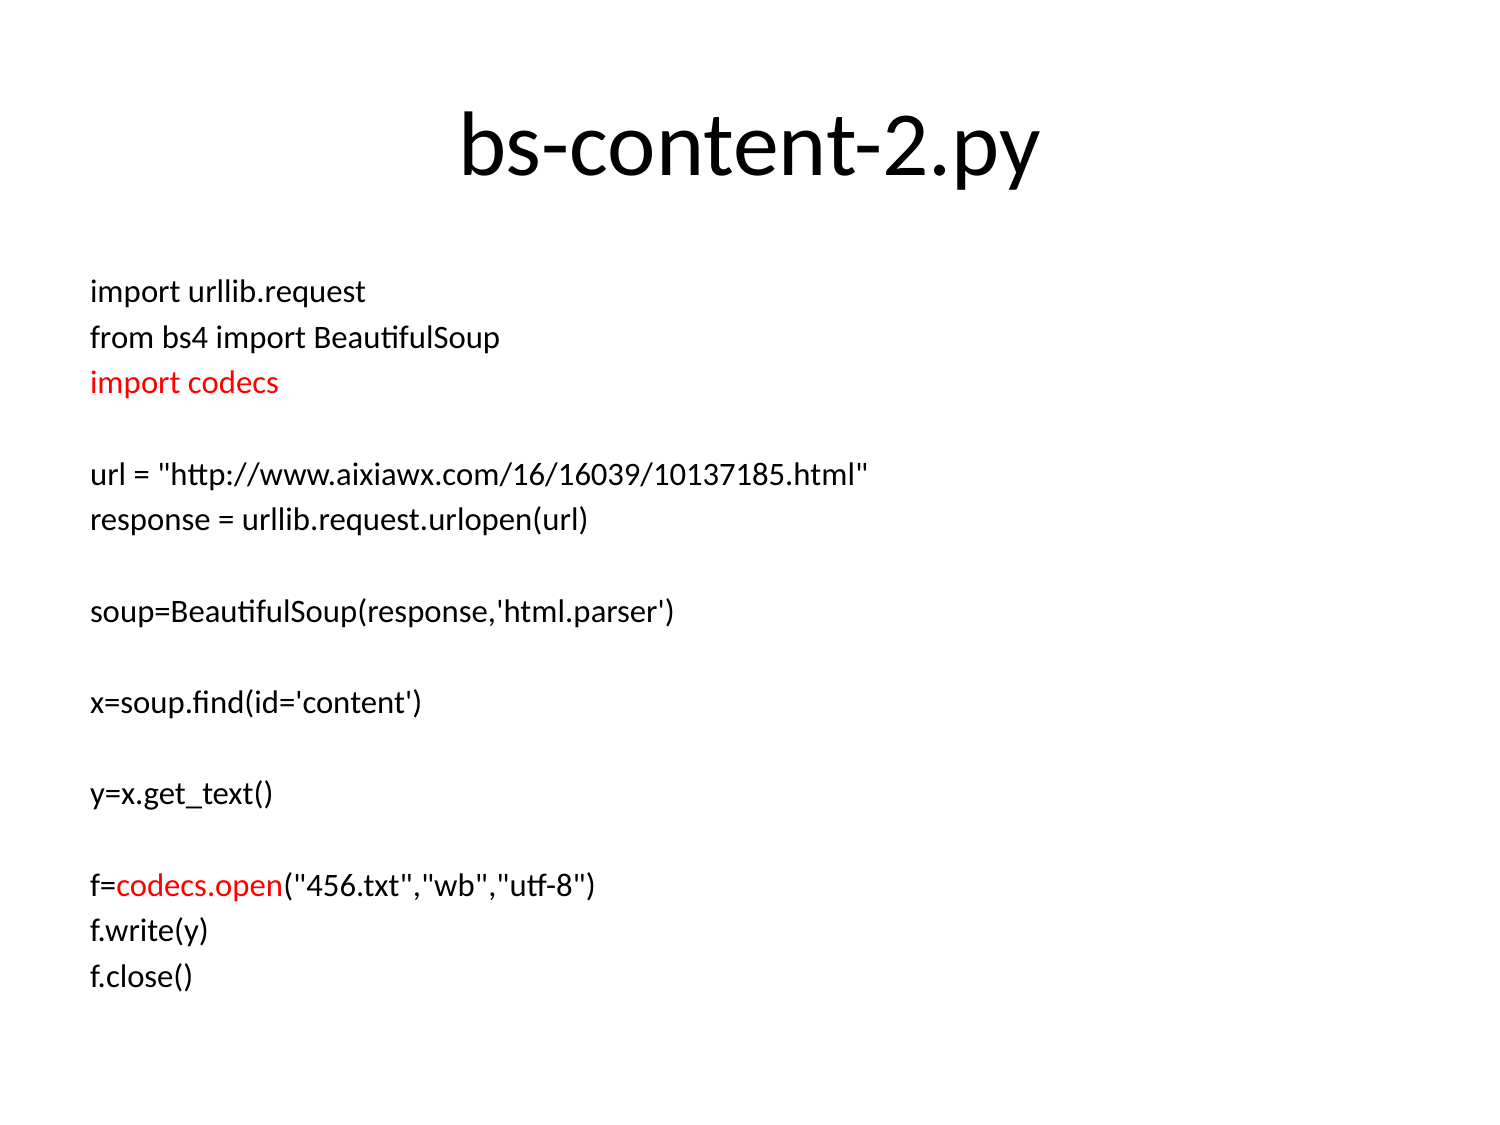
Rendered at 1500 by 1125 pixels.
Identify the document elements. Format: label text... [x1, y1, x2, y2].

list import urllib.request from bs4 import BeautifulSoup import codecs url = "http://www.aixiawx.com/16/16039/10137185.html" response = urllib.request.urlopen(url) soup=BeautifulSoup(response,'html.parser') x=soup.find(id='content') y=x.get_text() f=codecs.open("456.txt","wb","utf-8") f.write(y) f.close() [75, 262, 1425, 1005]
title bs-content-2.py [75, 45, 1425, 233]
